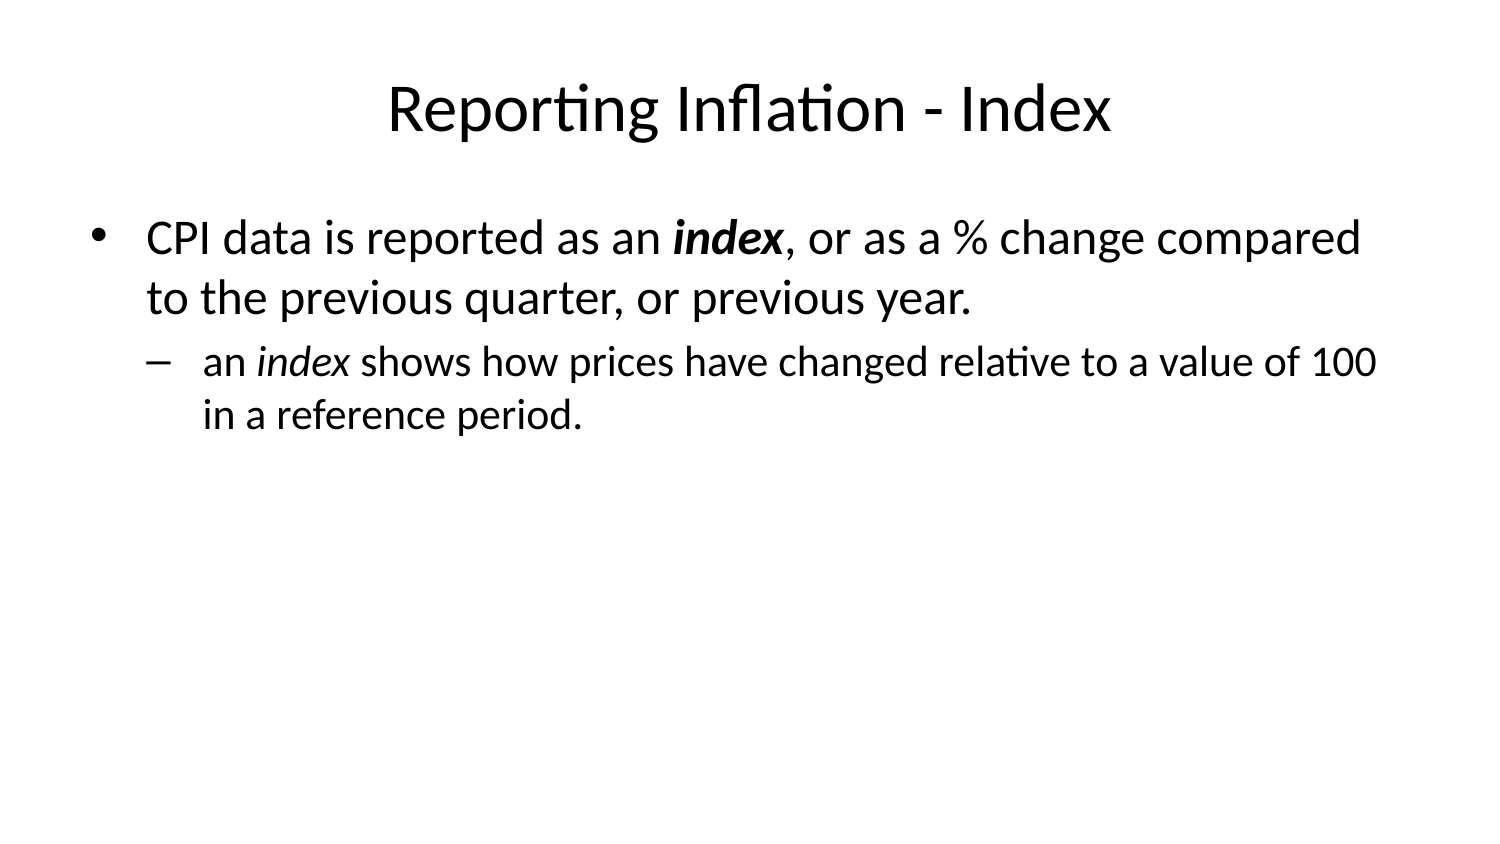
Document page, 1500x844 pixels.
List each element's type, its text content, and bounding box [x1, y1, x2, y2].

title Reporting Inflation - Index [75, 33, 1425, 175]
list CPI data is reported as an index, or as a % change compared to the previous quarter, or previous year. an index shows how prices have changed relative to a value of 100 in a reference period. [75, 196, 1425, 754]
